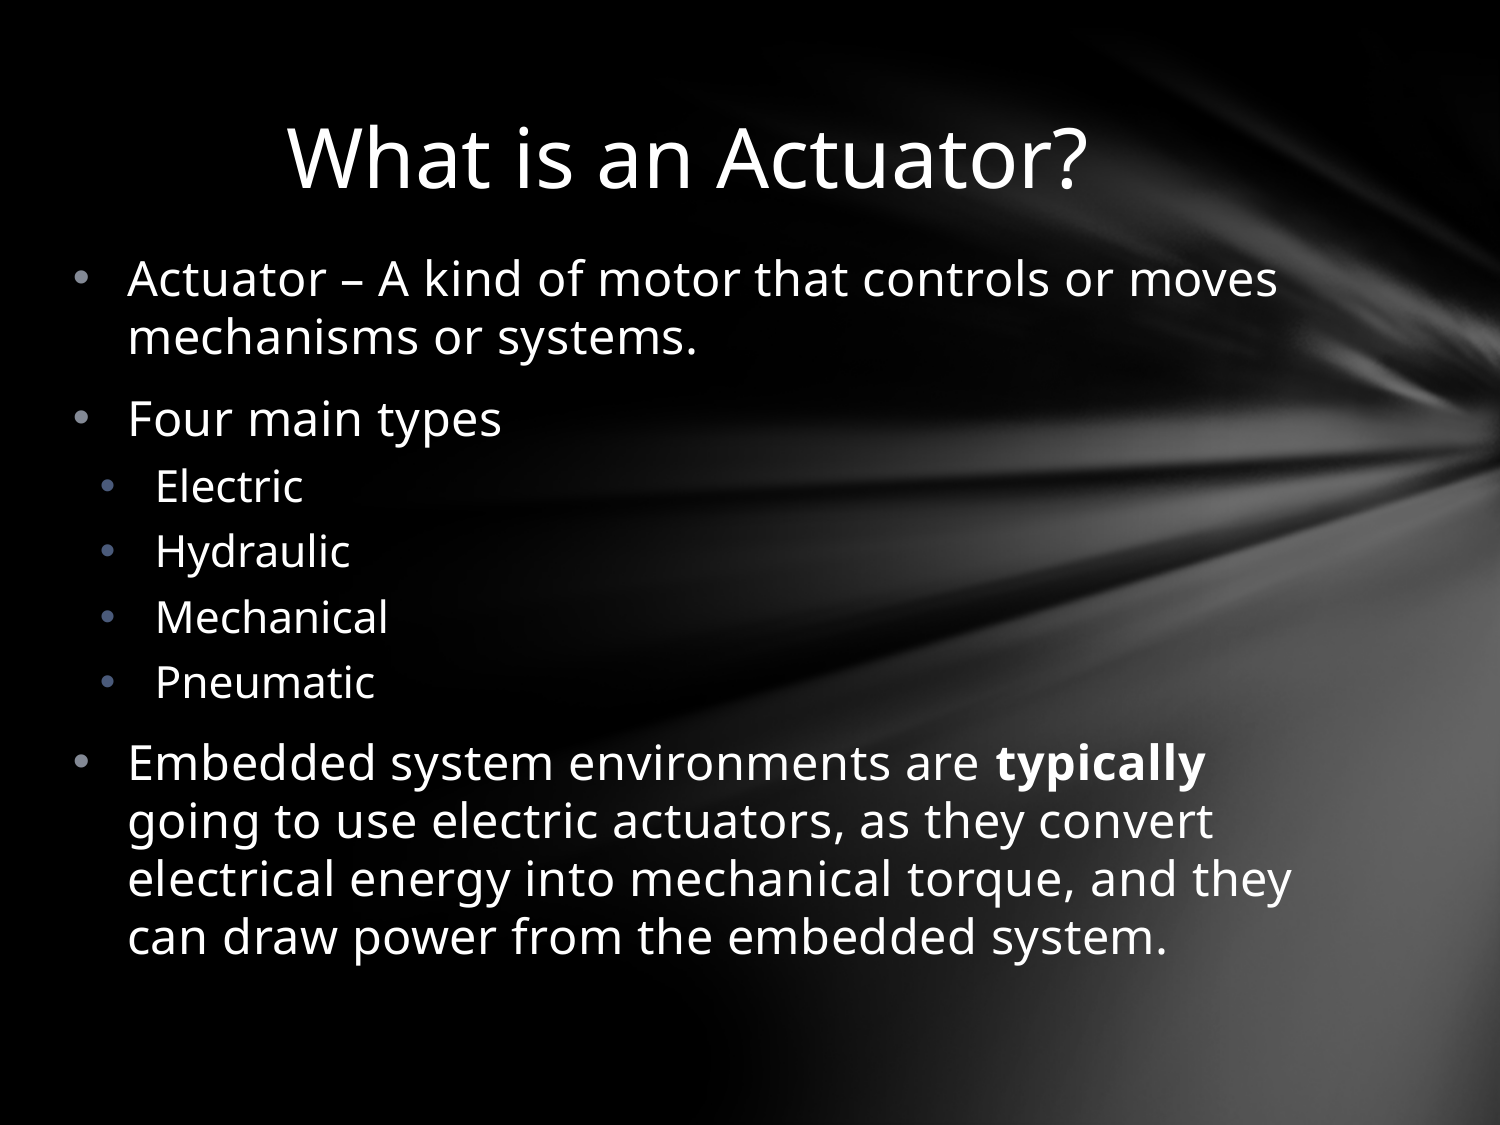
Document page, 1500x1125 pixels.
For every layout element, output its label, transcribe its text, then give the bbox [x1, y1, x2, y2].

title What is an Actuator? [57, 37, 1318, 213]
list Actuator – A kind of motor that controls or moves mechanisms or systems. Four main types Electric Hydraulic Mechanical Pneumatic Embedded system environments are typically going to use electric actuators, as they convert electrical energy into mechanical torque, and they can draw power from the embedded system. [57, 239, 1318, 1015]
